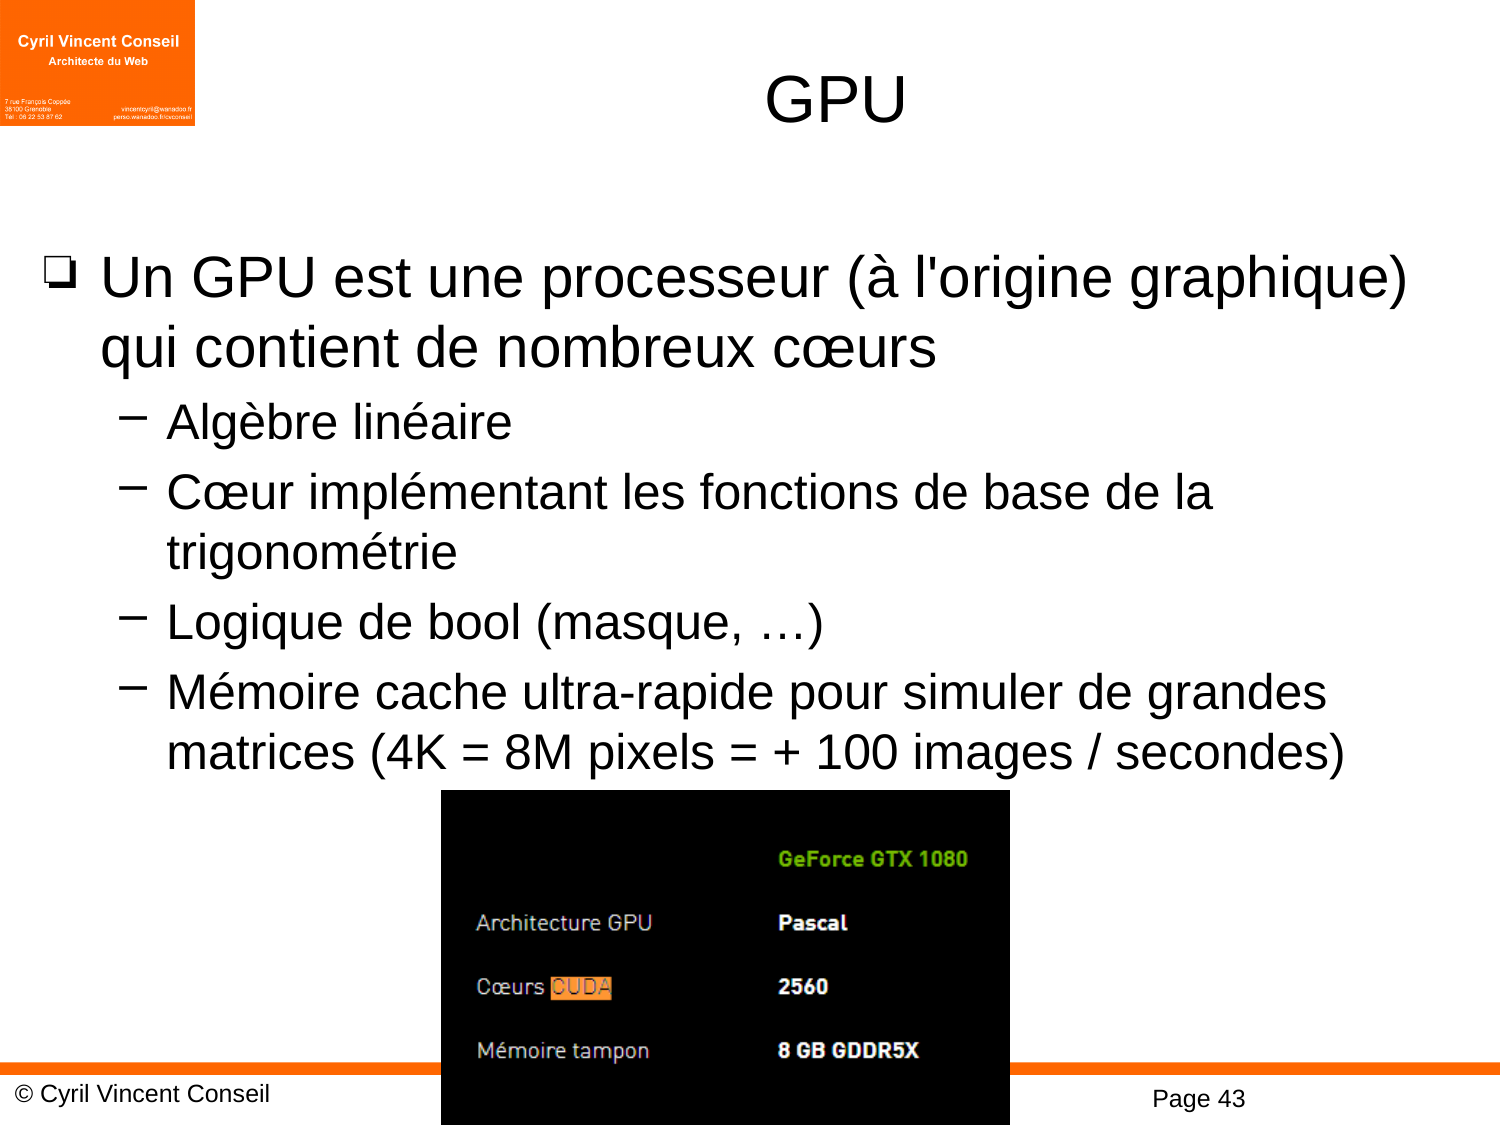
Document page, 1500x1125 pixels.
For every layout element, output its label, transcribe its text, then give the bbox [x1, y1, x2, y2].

list Un GPU est une processeur (à l'origine graphique) qui contient de nombreux cœurs Algèbre linéaire Cœur implémentant les fonctions de base de la trigonométrie Logique de bool (masque, …) Mémoire cache ultra-rapide pour simuler de grandes matrices (4K = 8M pixels = + 100 images / secondes) [29, 231, 1468, 1059]
picture [441, 790, 1011, 1125]
title GPU [194, 2, 1480, 190]
picture [0, 0, 195, 126]
